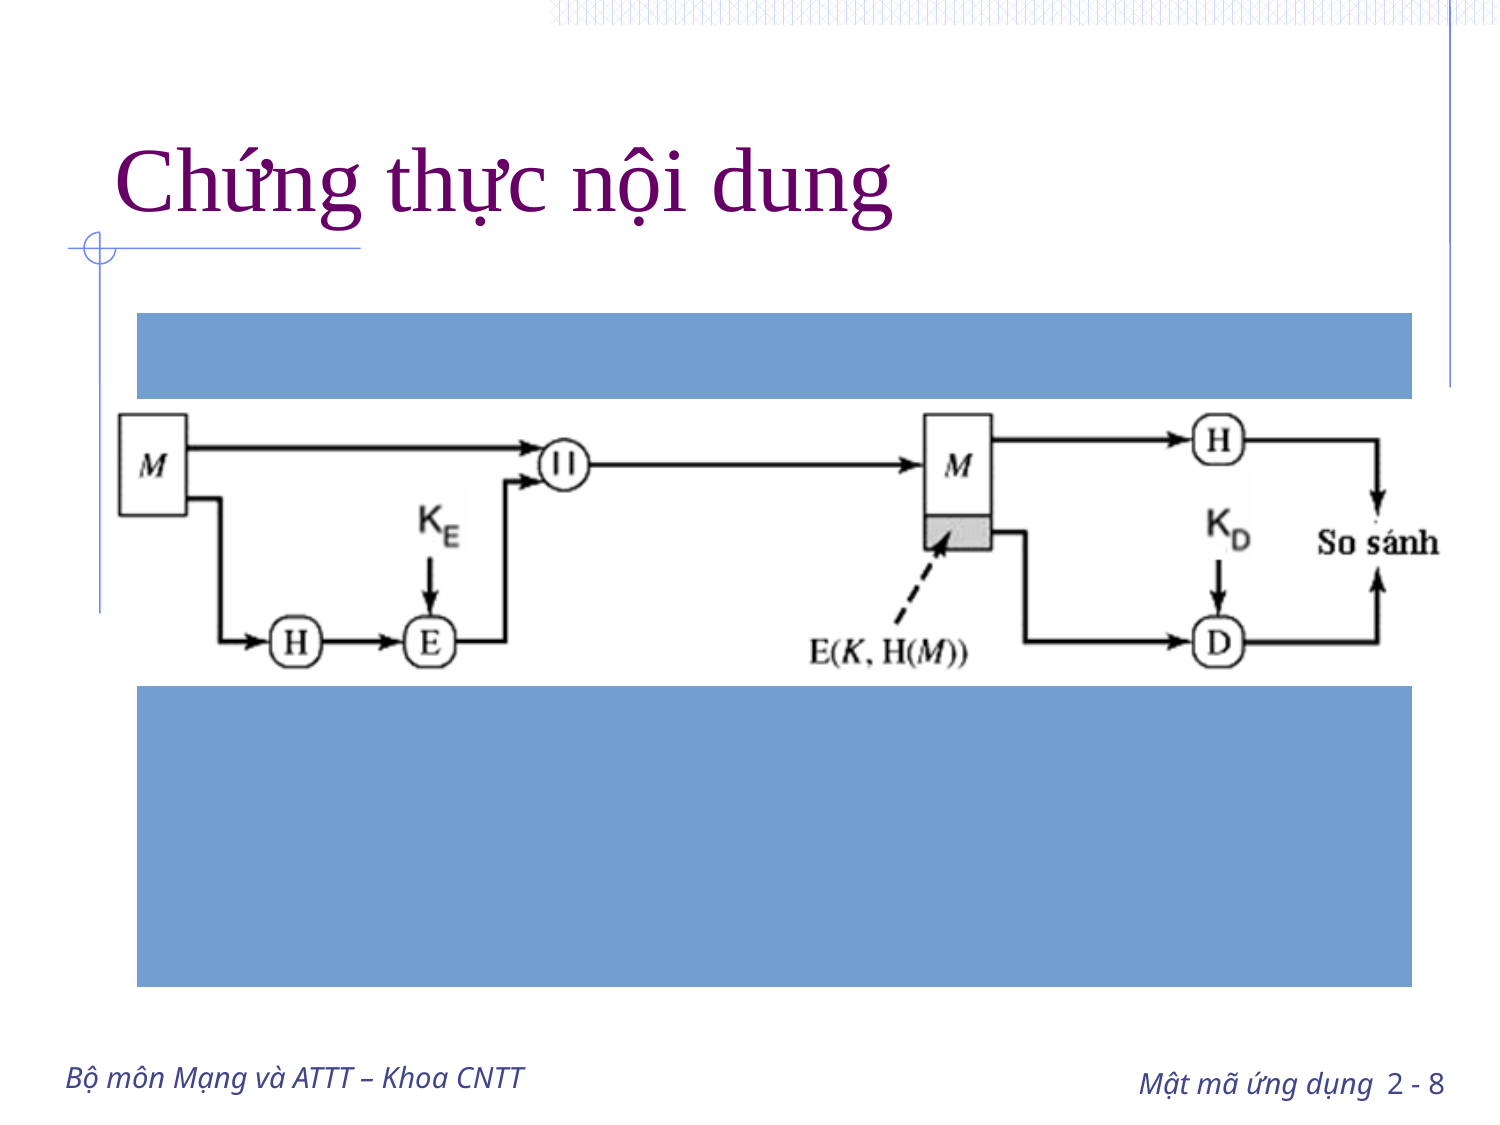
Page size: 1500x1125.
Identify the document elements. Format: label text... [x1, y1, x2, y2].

picture [112, 399, 1451, 686]
title Chứng thực nội dung [99, 50, 1375, 238]
slide_number Bộ môn Mạng và ATTT – Khoa CNTT [50, 1027, 638, 1103]
